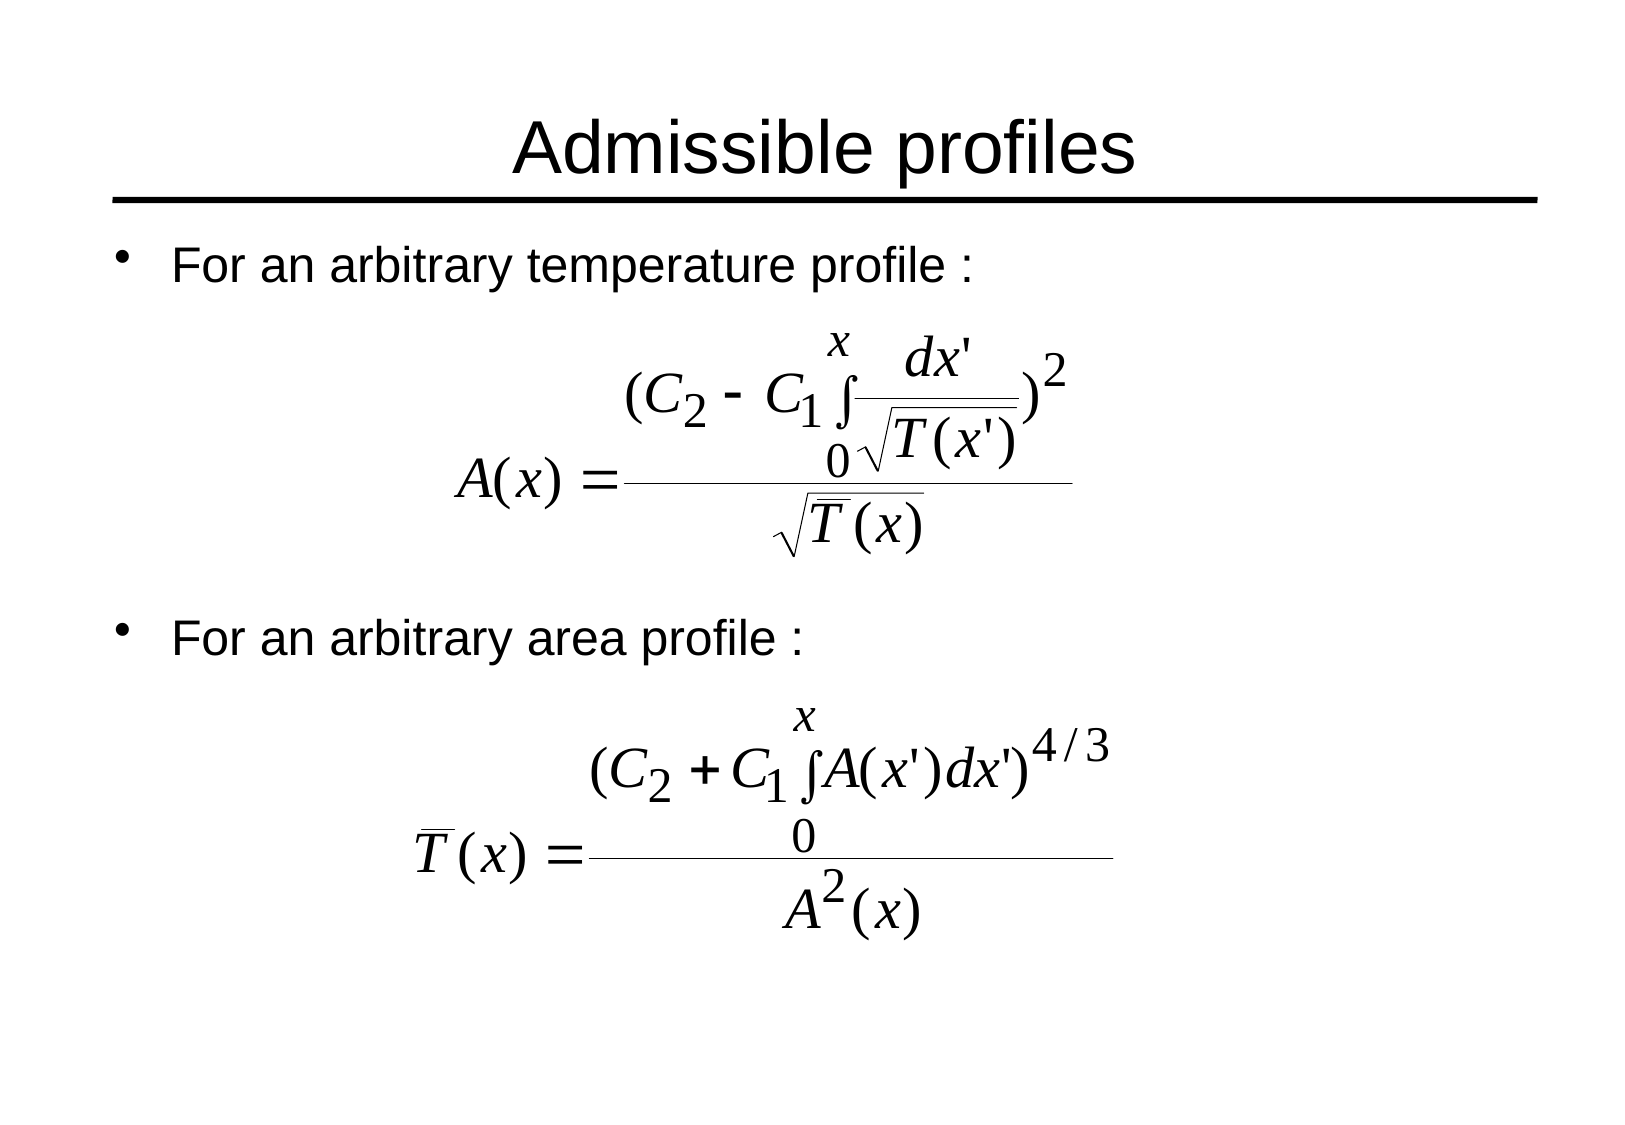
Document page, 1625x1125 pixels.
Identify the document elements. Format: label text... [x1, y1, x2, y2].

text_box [449, 312, 1078, 563]
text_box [412, 687, 1119, 946]
text_box Admissible profiles [187, 50, 1463, 238]
text_box For an arbitrary temperature profile : For an arbitrary area profile : [99, 224, 1375, 900]
